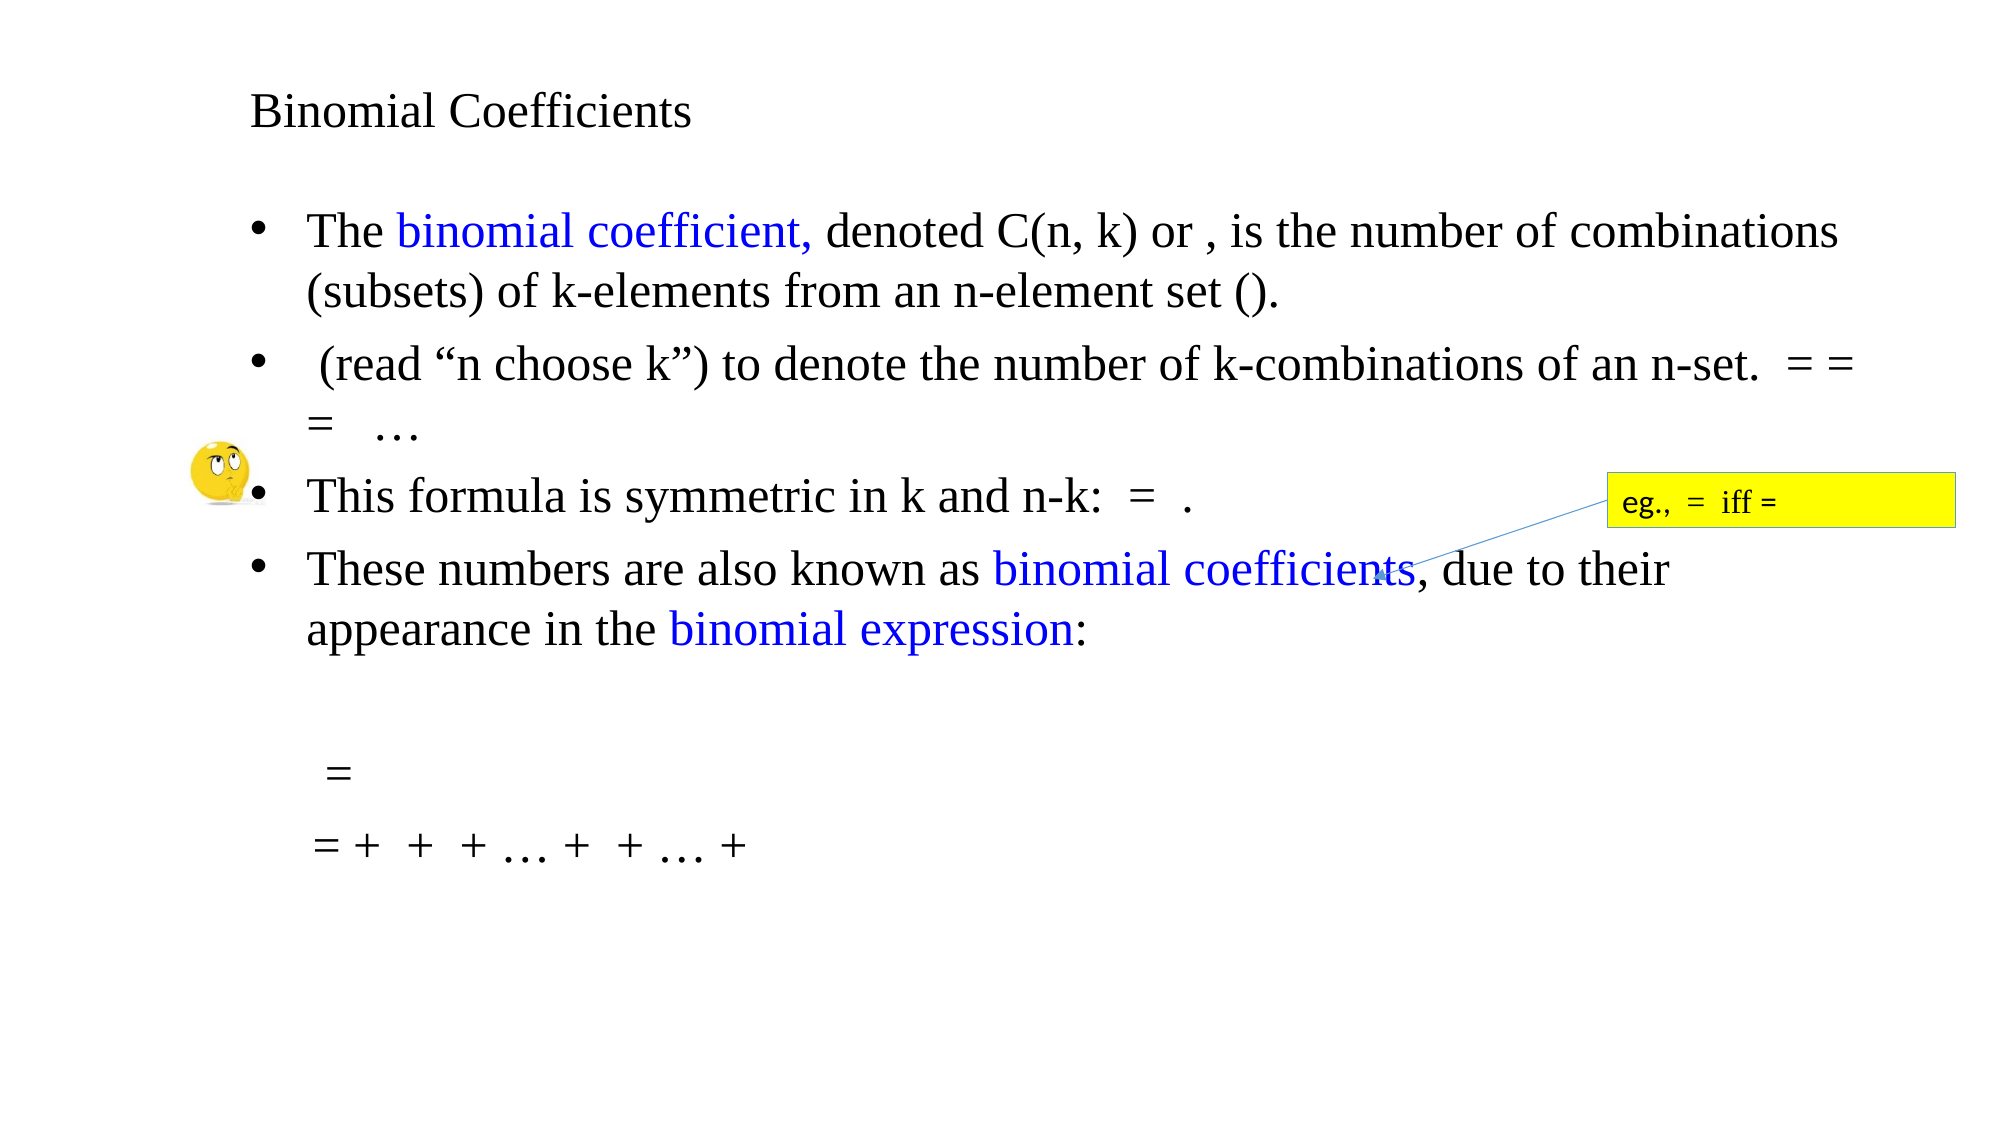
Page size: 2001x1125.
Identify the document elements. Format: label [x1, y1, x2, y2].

picture [171, 437, 268, 508]
text_box [1372, 535, 1608, 579]
